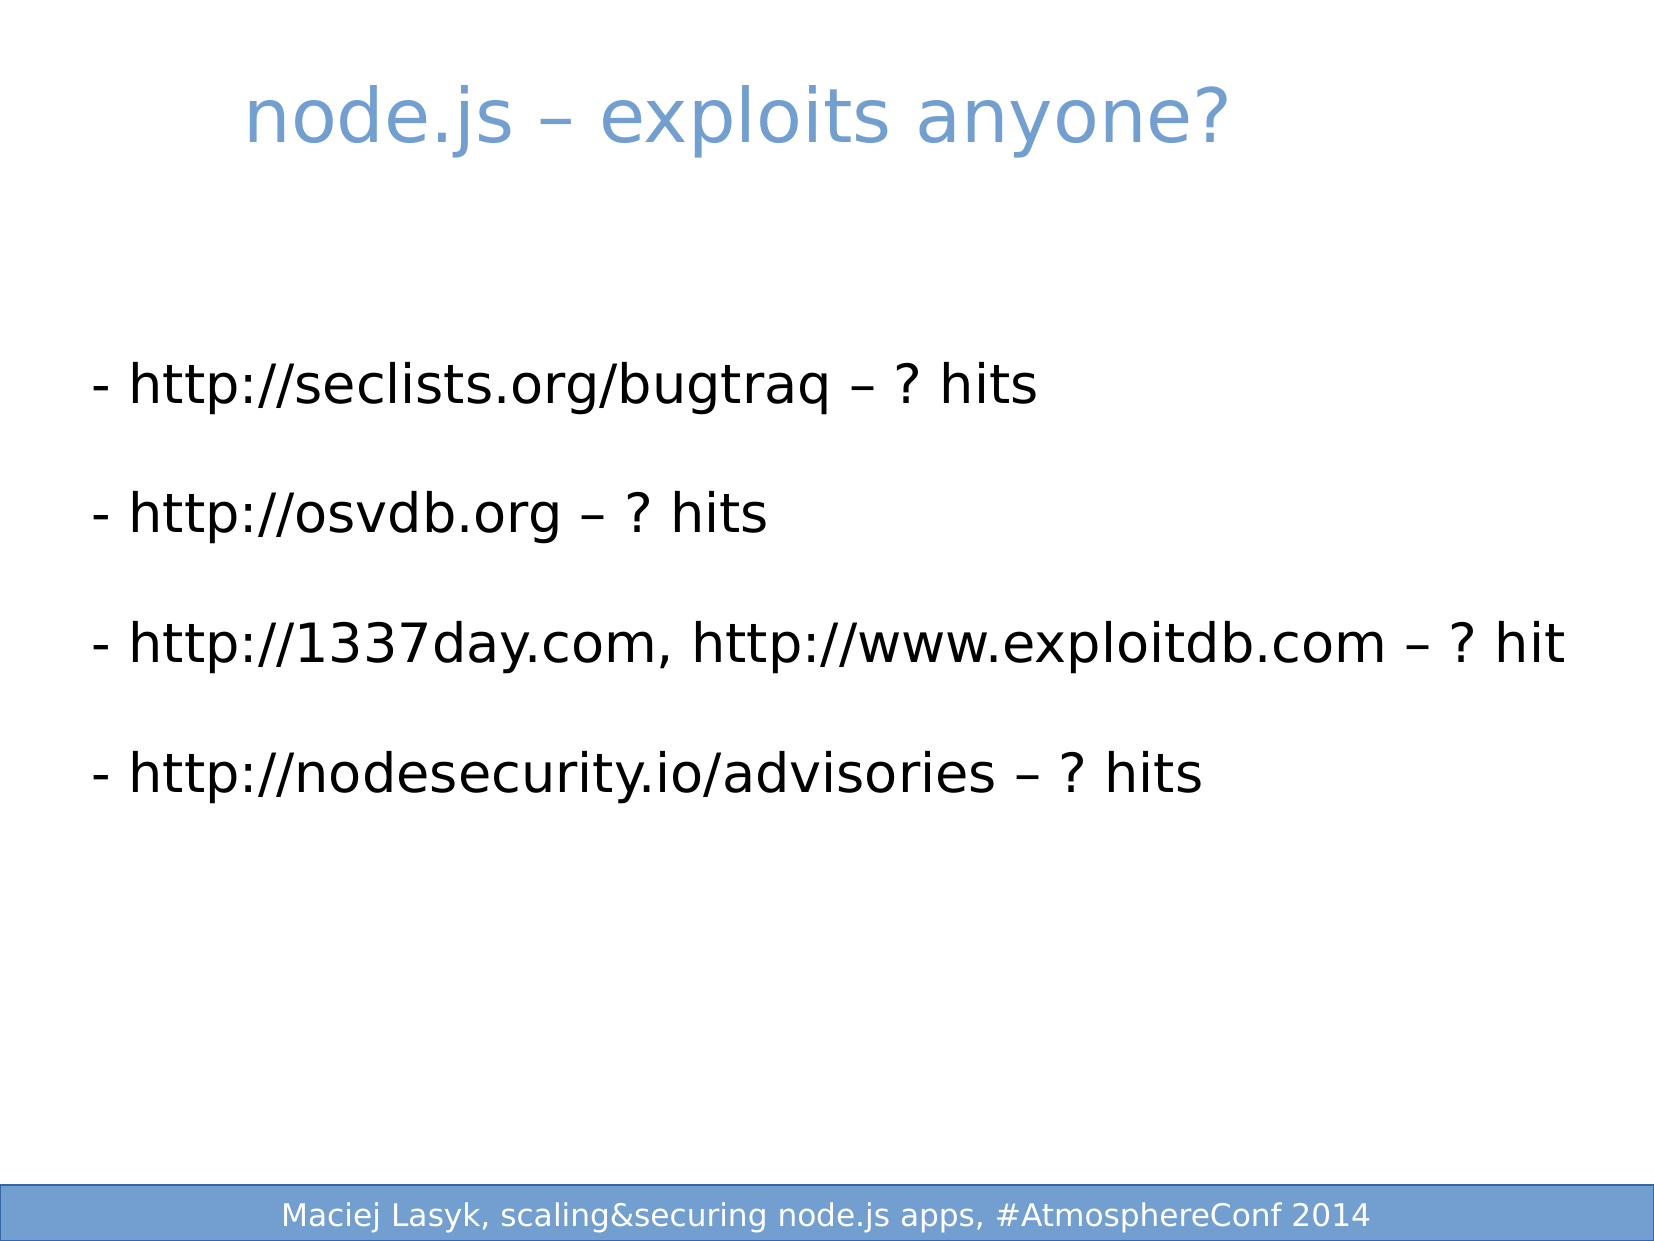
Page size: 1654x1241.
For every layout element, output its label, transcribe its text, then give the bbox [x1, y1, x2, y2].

text_box - http://seclists.org/bugtraq – ? hits - http://osvdb.org – ? hits - http://1337day.com, http://www.exploitdb.com – ? hit - http://nodesecurity.io/advisories – ? hits [77, 276, 1583, 733]
text_box Maciej Lasyk, scaling&securing node.js apps, #AtmosphereConf 2014 [266, 1188, 1388, 1240]
text_box [0, 1185, 1654, 1241]
text_box node.js – exploits anyone? [228, 60, 1249, 163]
